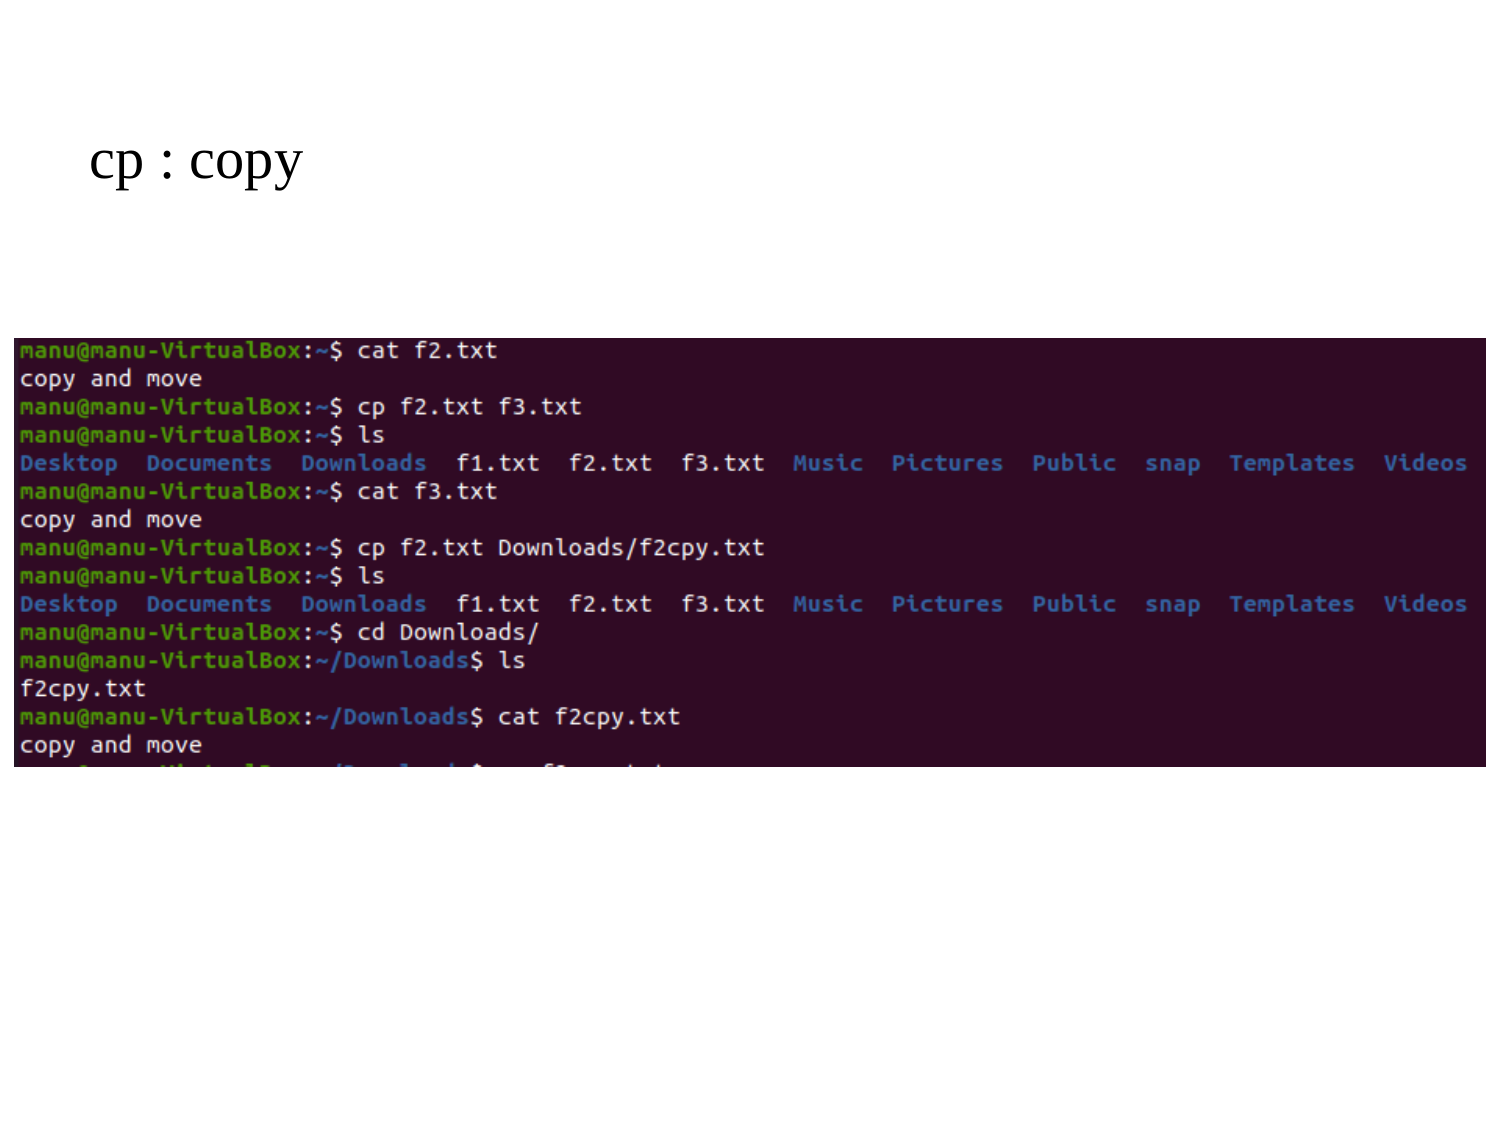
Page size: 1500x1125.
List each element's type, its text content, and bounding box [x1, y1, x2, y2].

text_box cp : copy [74, 78, 1425, 206]
picture [13, 337, 1487, 767]
